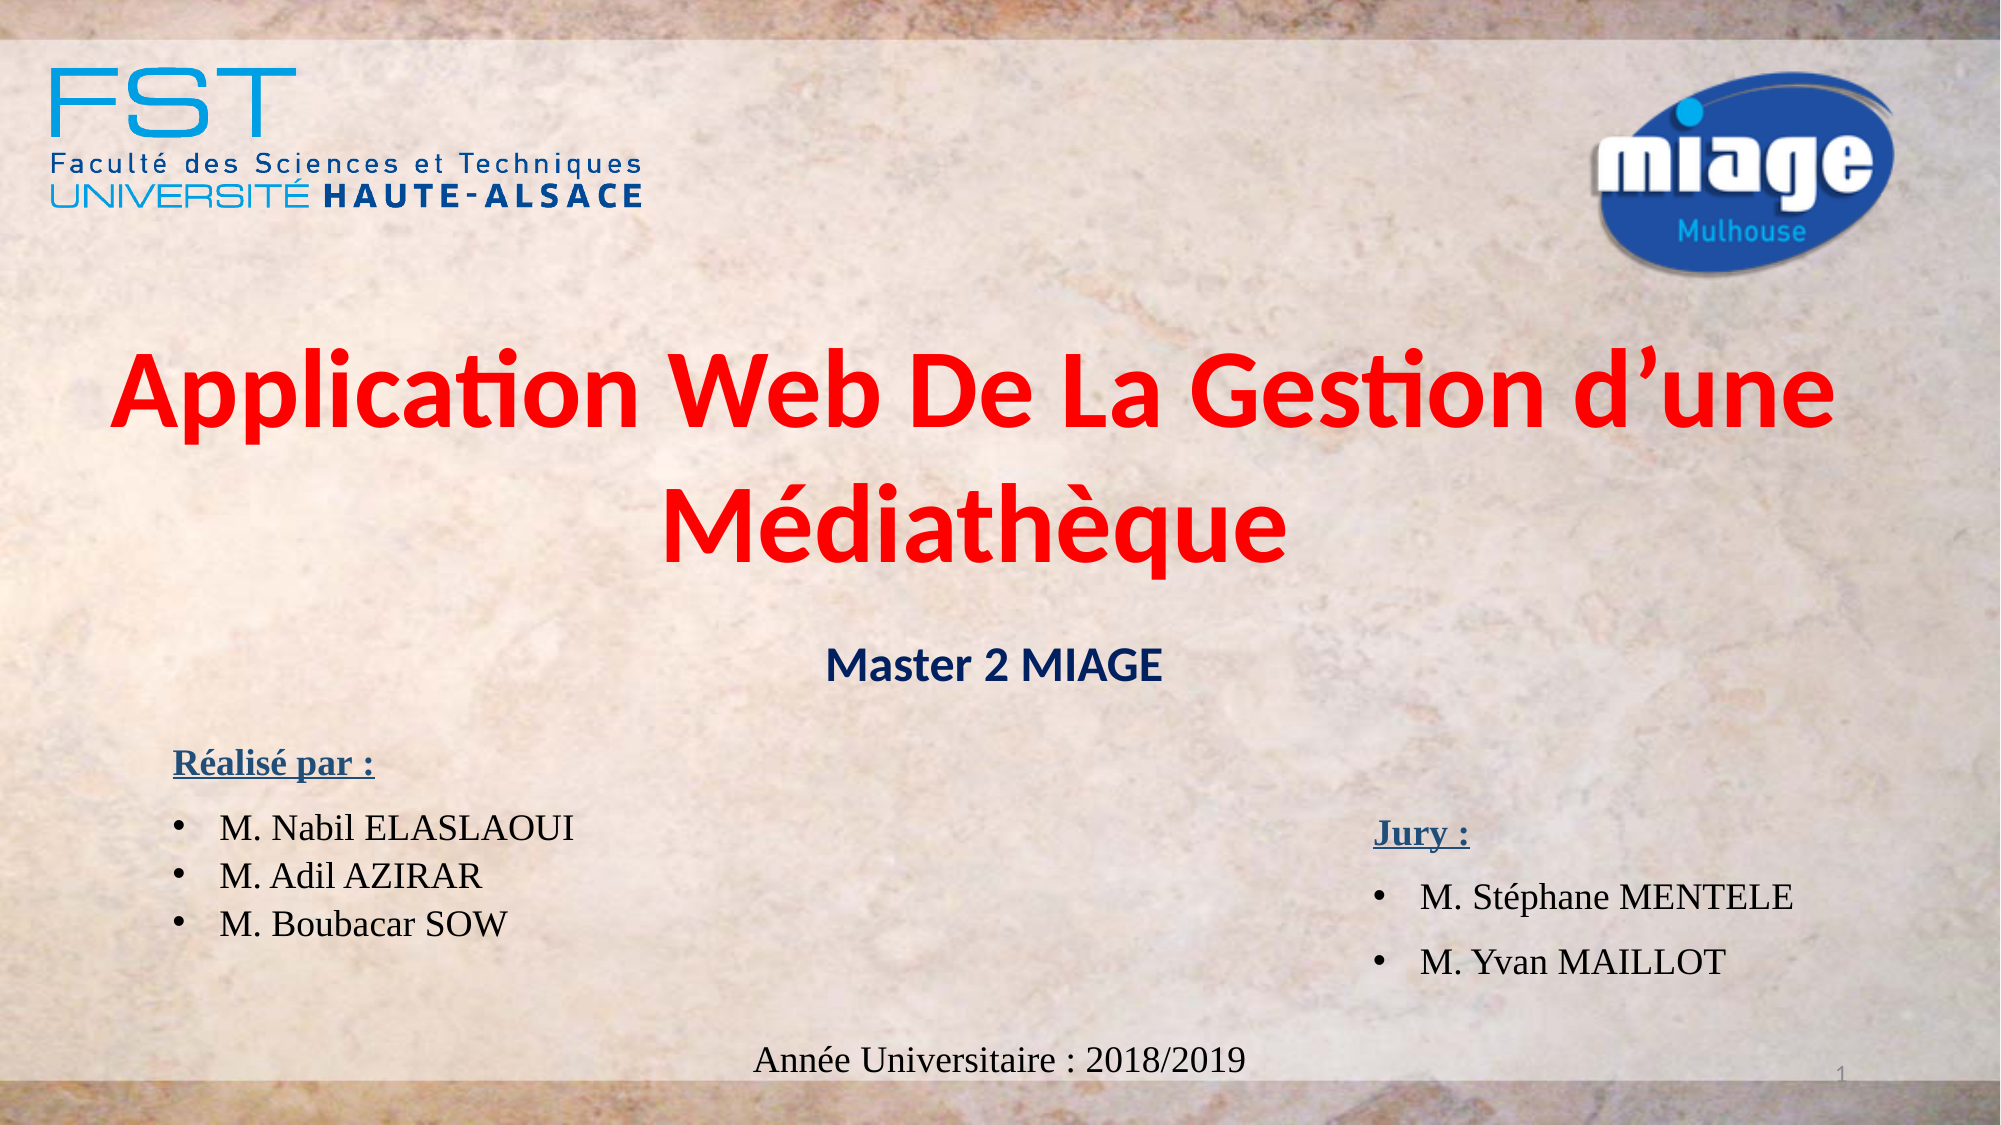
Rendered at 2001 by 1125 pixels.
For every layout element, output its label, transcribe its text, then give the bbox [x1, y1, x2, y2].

text_box Jury : M. Stéphane MENTELE M. Yvan MAILLOT [1358, 796, 1902, 990]
text_box Réalisé par : M. Nabil ELASLAOUI M. Adil AZIRAR M. Boubacar SOW [157, 727, 812, 1010]
slide_number 1 [1412, 1042, 1863, 1103]
text_box Master 2 MIAGE [809, 623, 1190, 699]
text_box Année Universitaire : 2018/2019 [738, 1024, 1262, 1088]
picture [0, 0, 2001, 1125]
text_box Application Web De La Gestion d’une Médiathèque [0, 307, 2000, 593]
